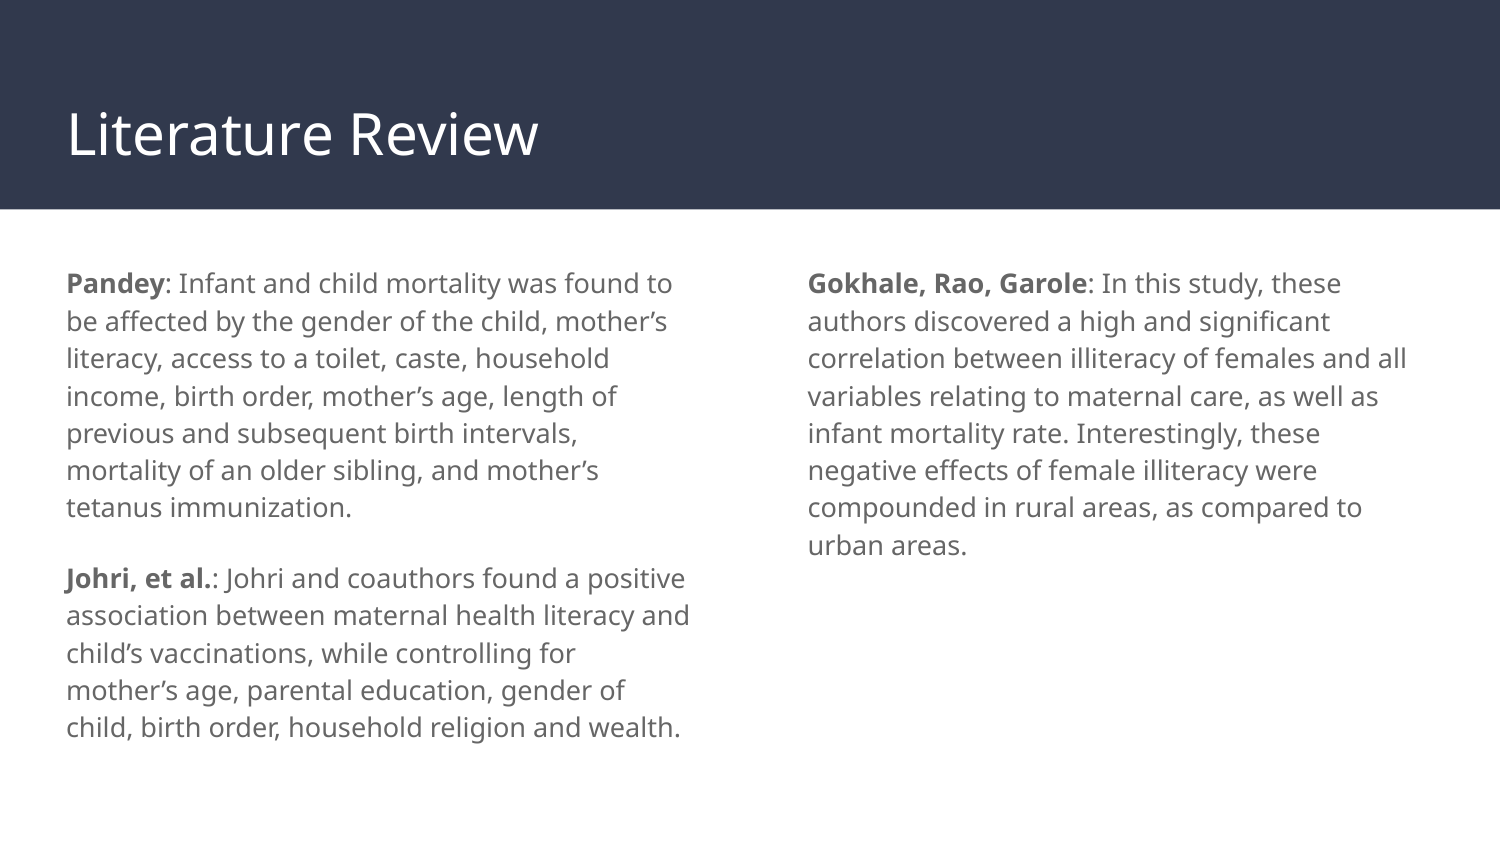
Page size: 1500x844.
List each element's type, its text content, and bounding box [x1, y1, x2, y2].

title Literature Review [51, 82, 1449, 185]
list Pandey: Infant and child mortality was found to be affected by the gender of the child, mother’s literacy, access to a toilet, caste, household income, birth order, mother’s age, length of previous and subsequent birth intervals, mortality of an older sibling, and mother’s tetanus immunization. Johri, et al.: Johri and coauthors found a positive association between maternal health literacy and child’s vaccinations, while controlling for mother’s age, parental education, gender of child, birth order, household religion and wealth. [51, 247, 708, 752]
list Gokhale, Rao, Garole: In this study, these authors discovered a high and significant correlation between illiteracy of females and all variables relating to maternal care, as well as infant mortality rate. Interestingly, these negative effects of female illiteracy were compounded in rural areas, as compared to urban areas. [792, 247, 1449, 752]
